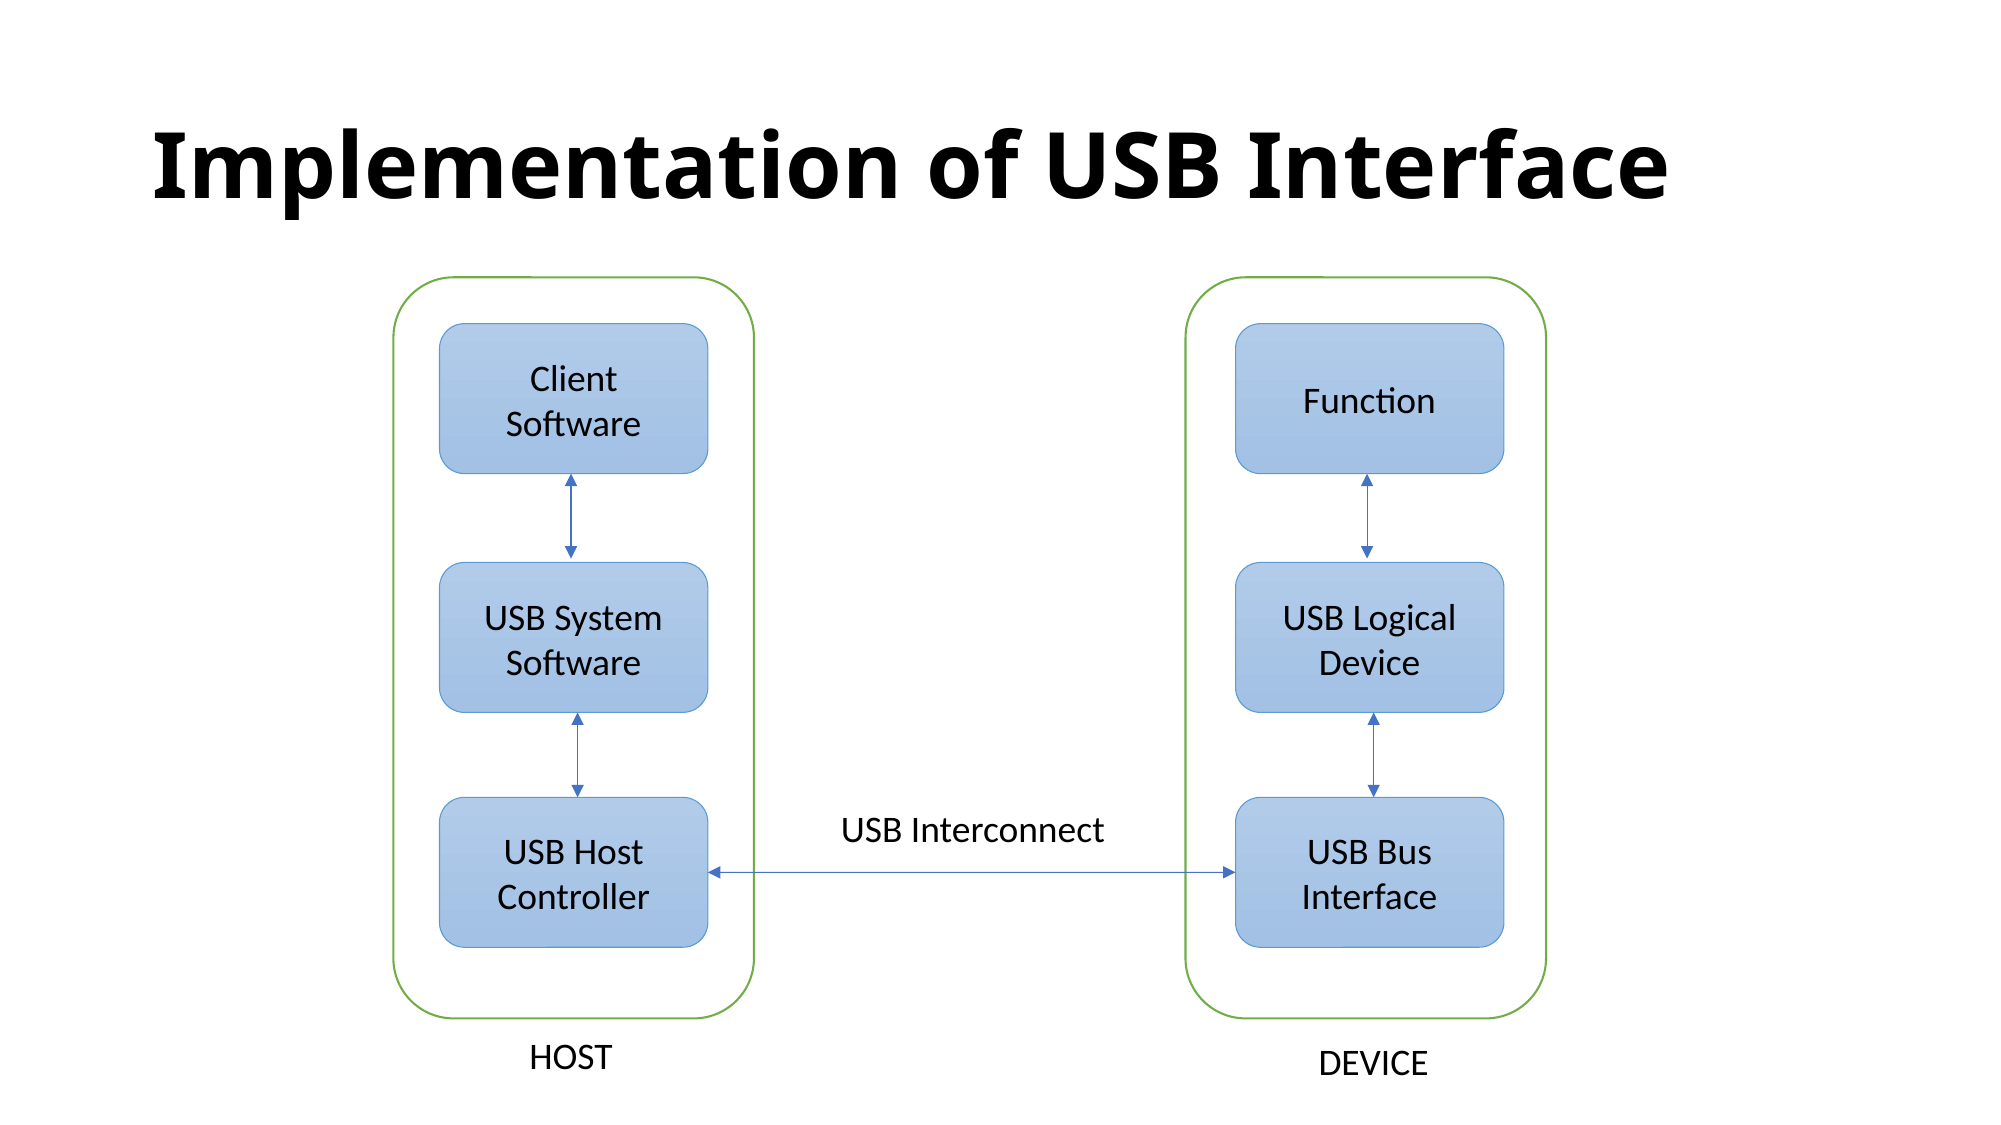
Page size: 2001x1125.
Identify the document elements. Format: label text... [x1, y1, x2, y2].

text_box HOST [417, 1024, 725, 1085]
text_box DEVICE [1220, 1030, 1527, 1091]
text_box [392, 276, 755, 1020]
text_box USB Bus Interface [1235, 796, 1505, 948]
title Implementation of USB Interface [137, 59, 1863, 278]
text_box USB Host Controller [438, 796, 709, 948]
text_box Function [1235, 323, 1505, 475]
text_box USB Interconnect [819, 797, 1127, 858]
text_box Client Software [438, 323, 709, 475]
text_box USB System Software [438, 561, 709, 713]
text_box [1184, 276, 1548, 1020]
text_box USB Logical Device [1235, 561, 1505, 713]
